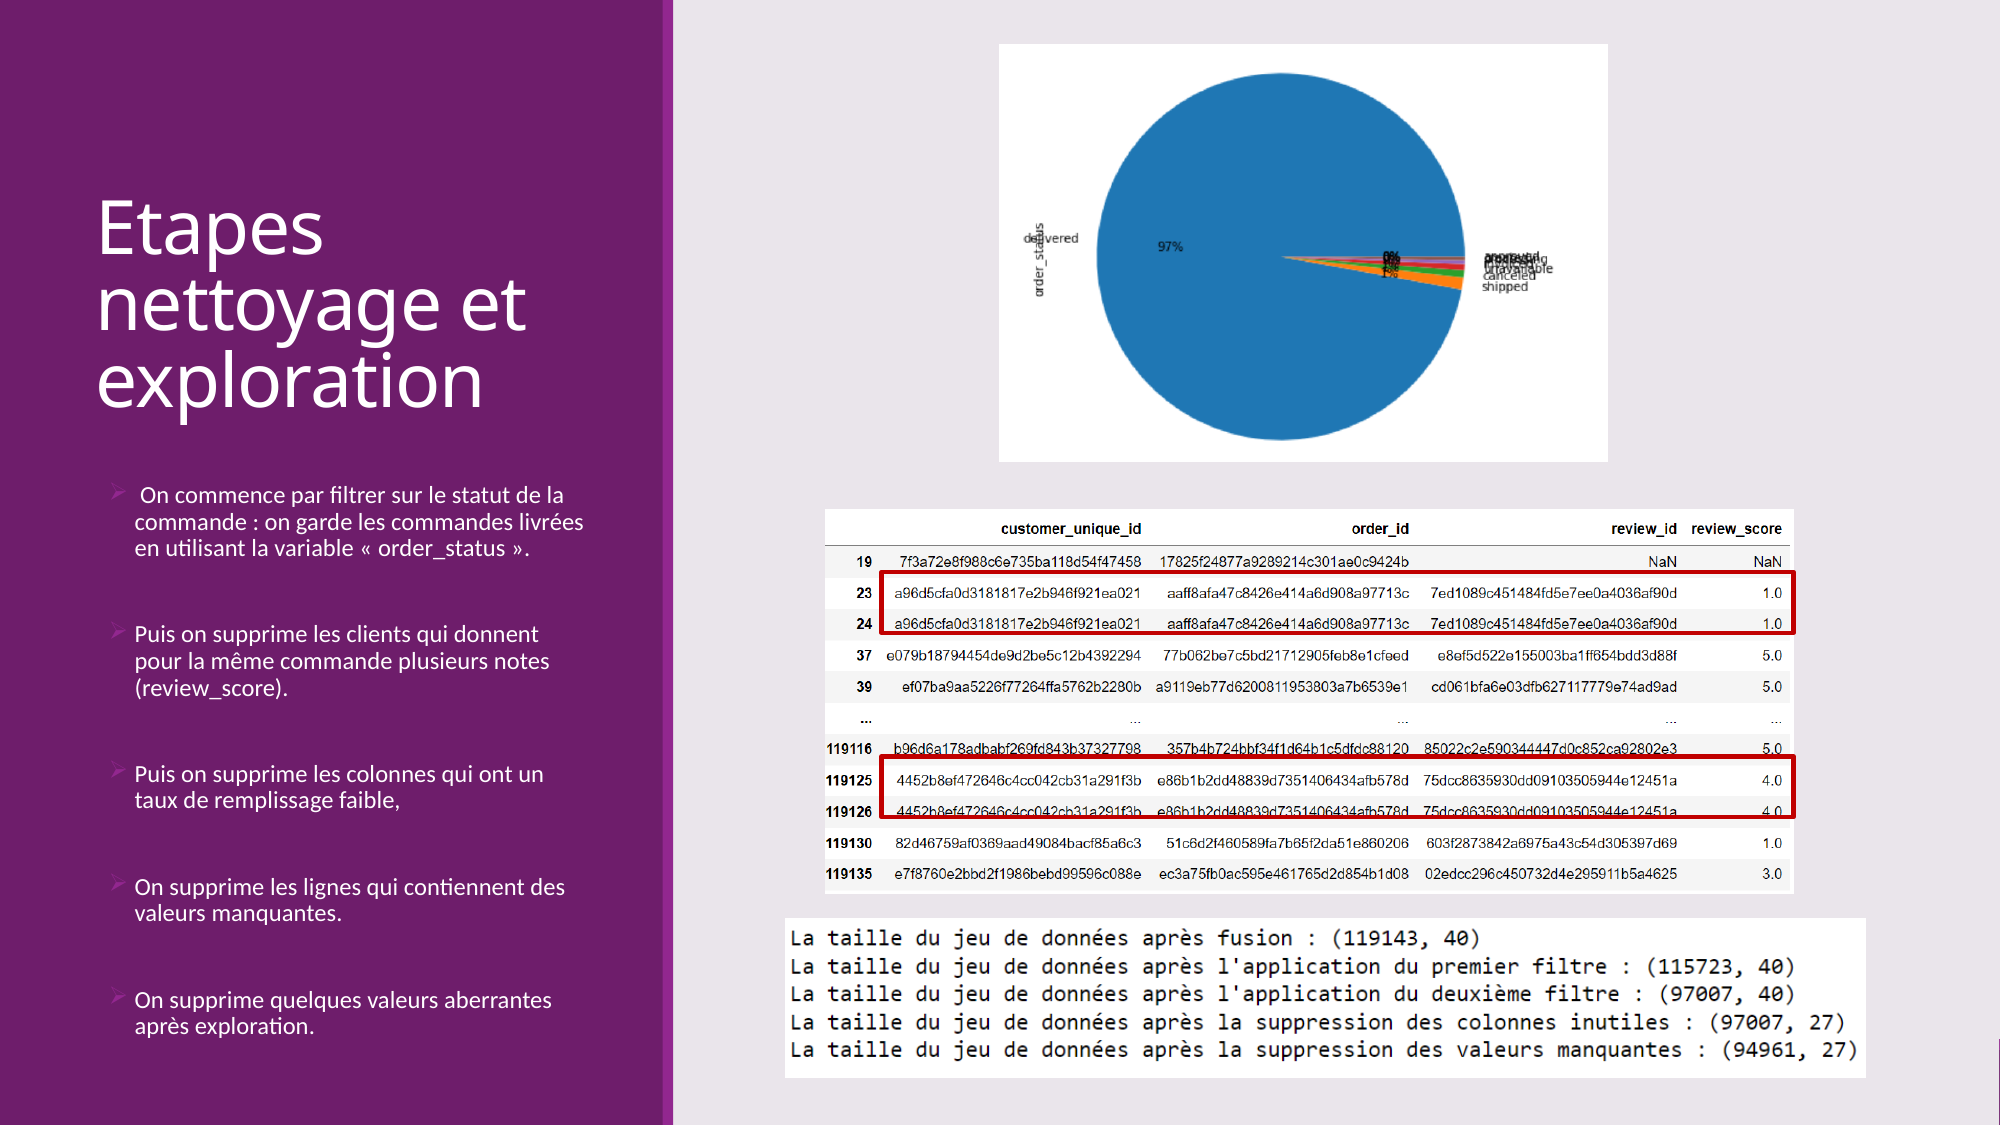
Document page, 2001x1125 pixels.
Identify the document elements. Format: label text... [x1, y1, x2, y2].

picture [824, 509, 1794, 894]
title Etapes nettoyage et exploration [80, 84, 587, 430]
text_box [0, 0, 661, 1125]
text_box [674, 0, 2000, 1125]
list On commence par filtrer sur le statut de la commande : on garde les commandes livrées en utilisant la variable « order_status ». Puis on supprime les clients qui donnent pour la même commande plusieurs notes (review_score). Puis on supprime les colonnes qui ont un taux de remplissage faible, On supprime les lignes qui contiennent des valeurs manquantes. On supprime quelques valeurs aberrantes après exploration. [80, 435, 587, 1078]
picture [785, 917, 1867, 1078]
picture [999, 43, 1608, 463]
text_box [661, 0, 674, 1125]
